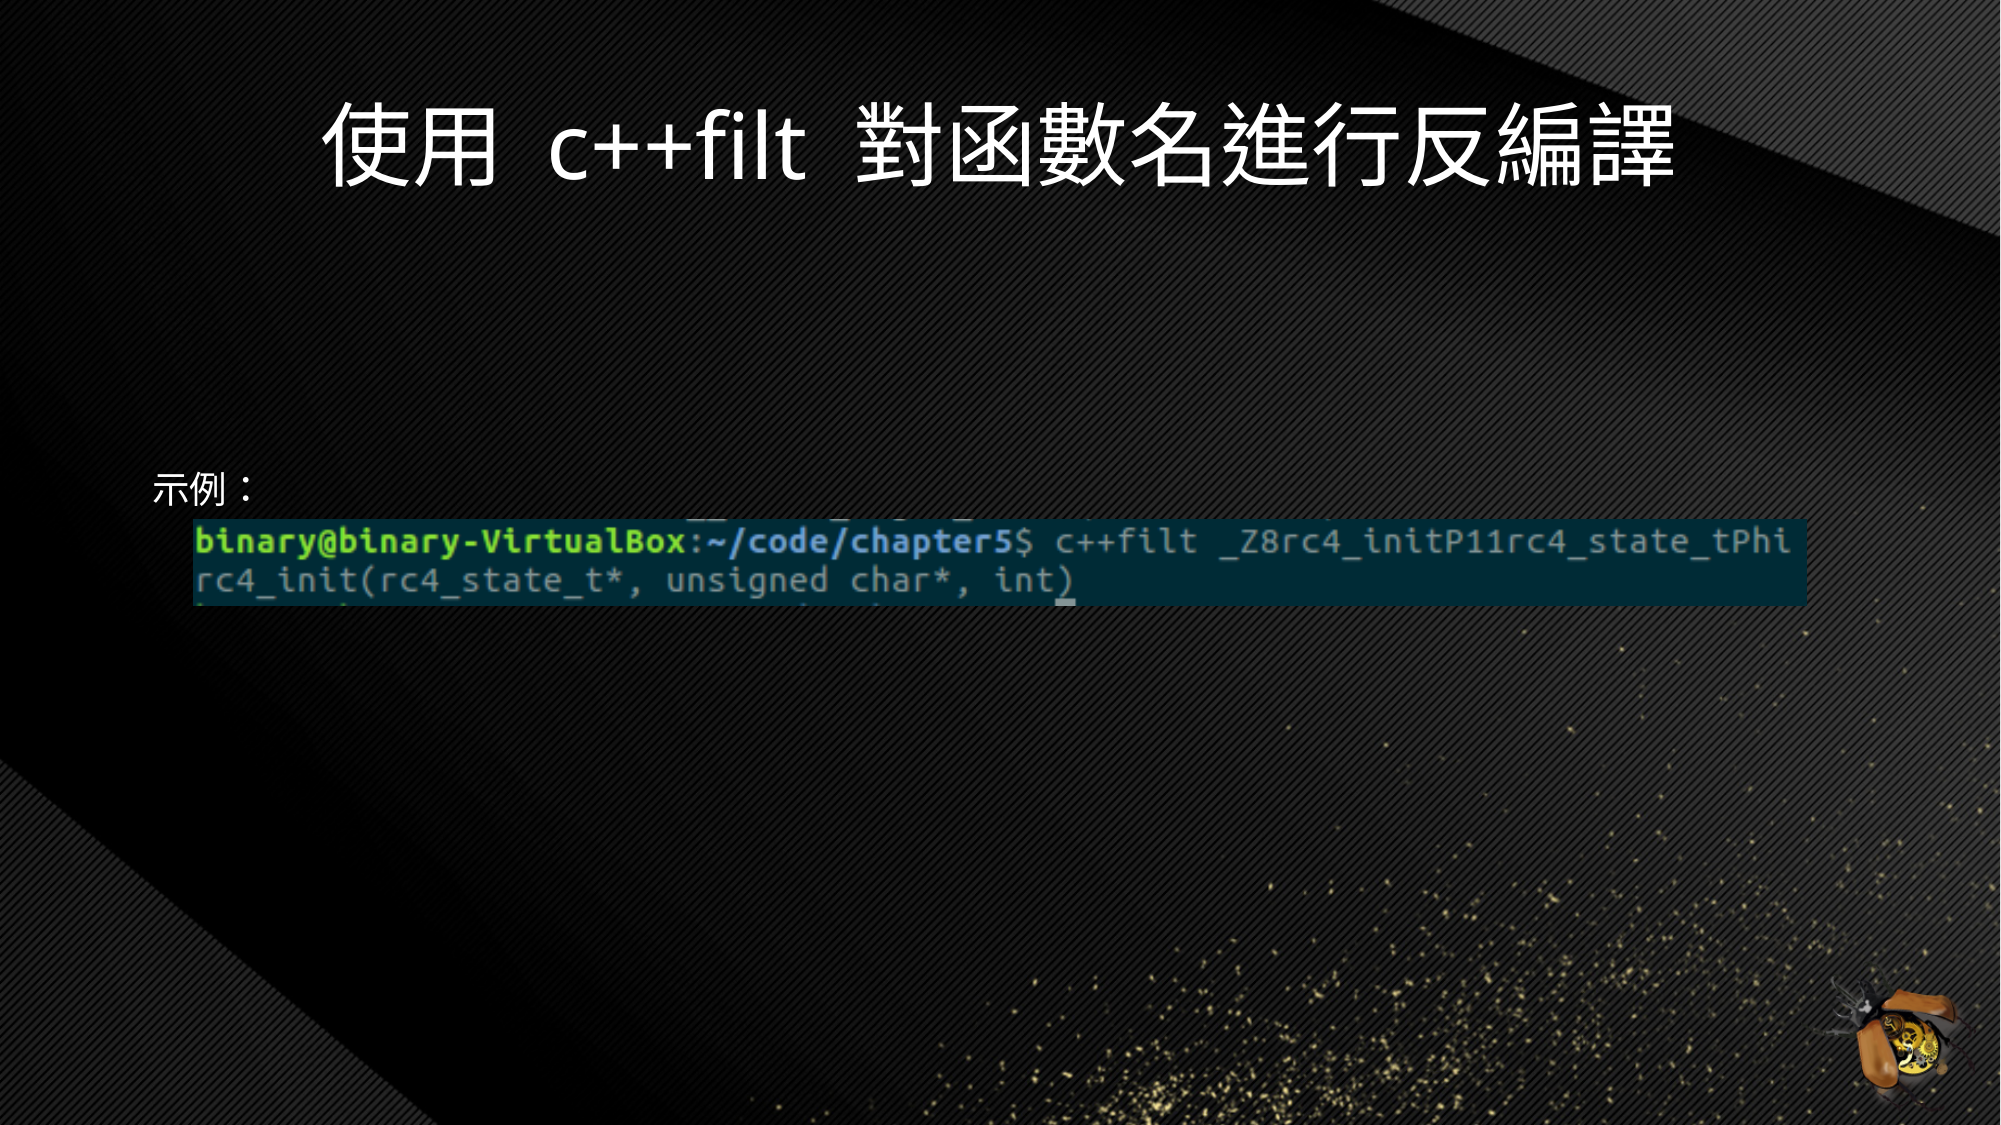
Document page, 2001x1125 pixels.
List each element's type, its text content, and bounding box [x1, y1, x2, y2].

picture [0, 0, 2001, 1125]
title 使用 c++filt 對函數名進行反編譯 [137, 69, 1863, 230]
text_box 示例： [137, 458, 264, 519]
